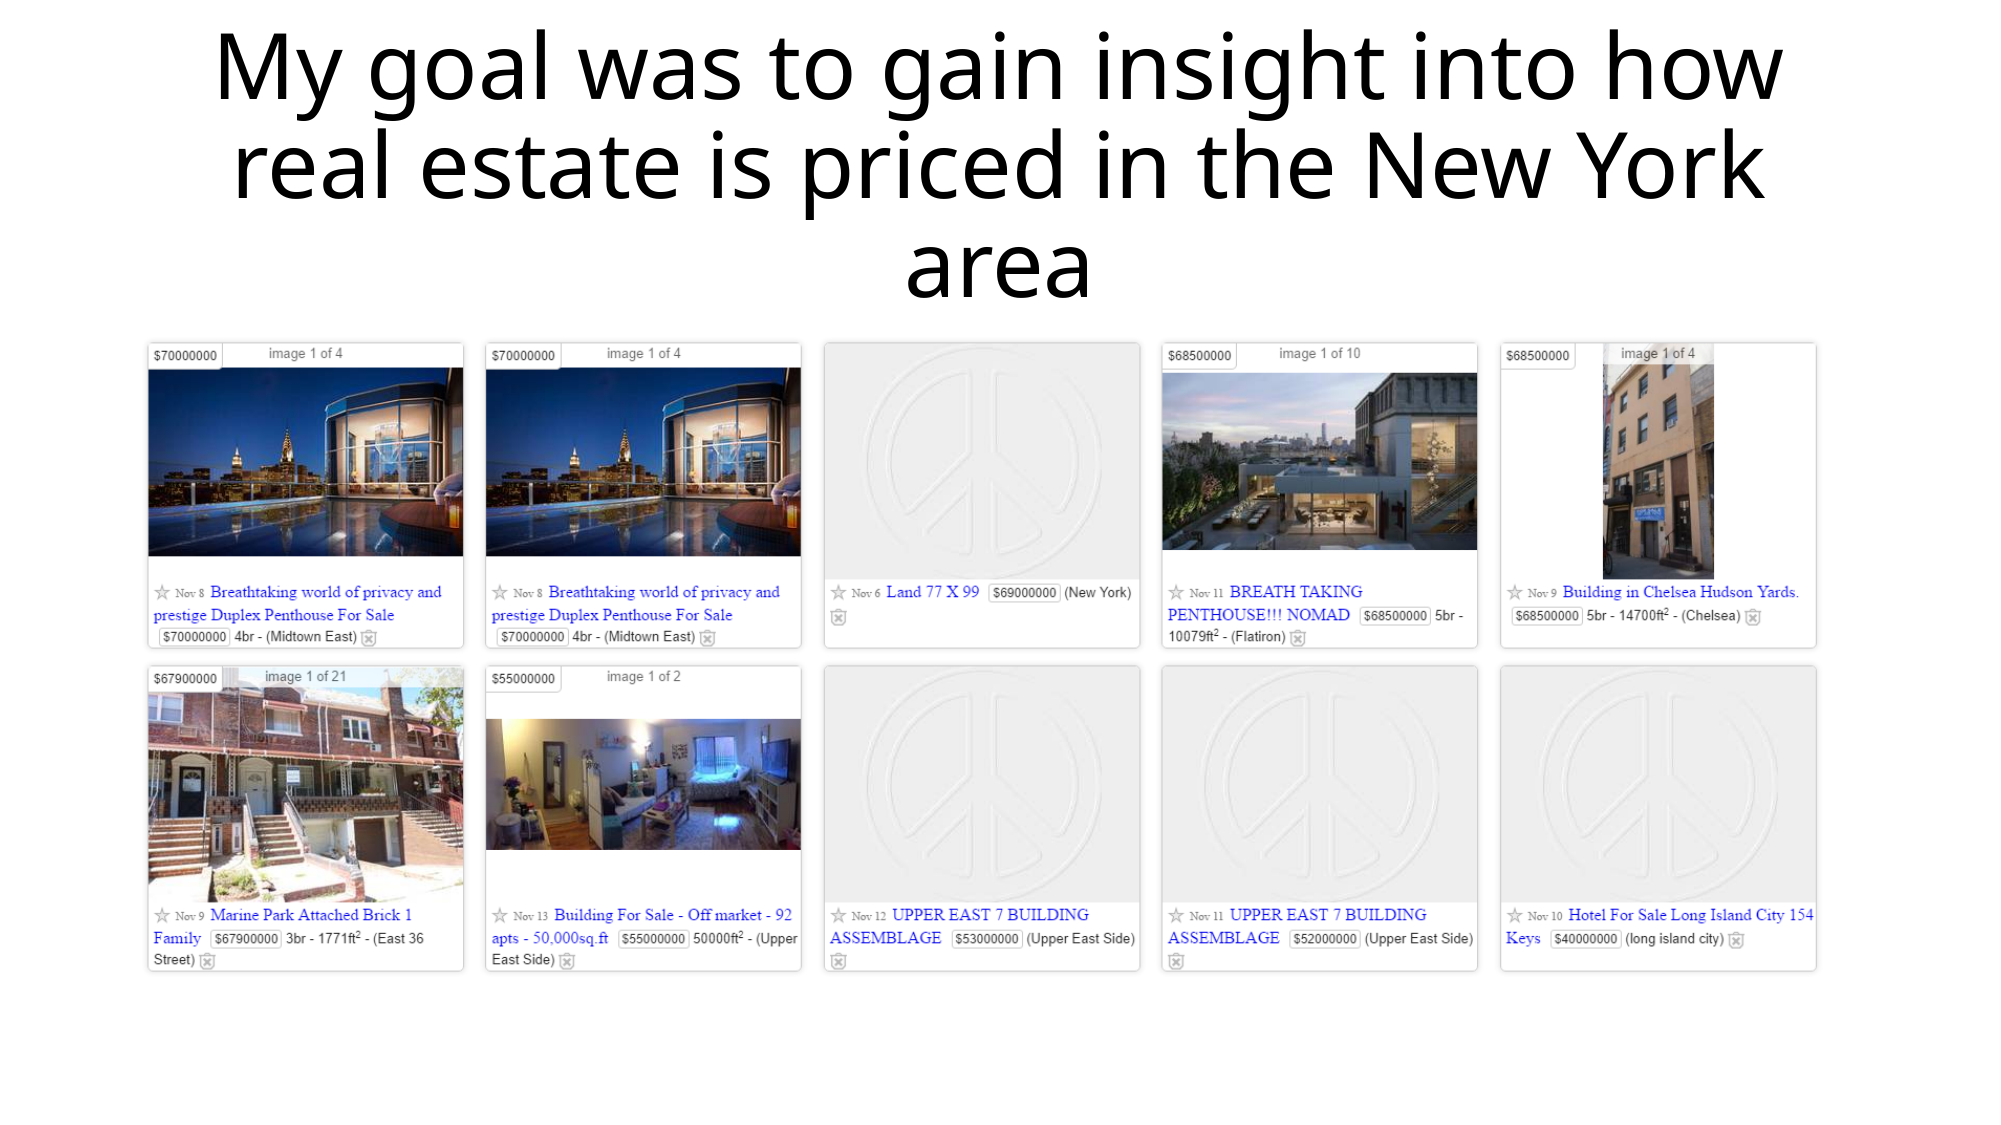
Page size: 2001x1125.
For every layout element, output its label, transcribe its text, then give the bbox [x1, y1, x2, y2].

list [137, 334, 1863, 979]
title My goal was to gain insight into how real estate is priced in the New York area [137, 59, 1863, 278]
